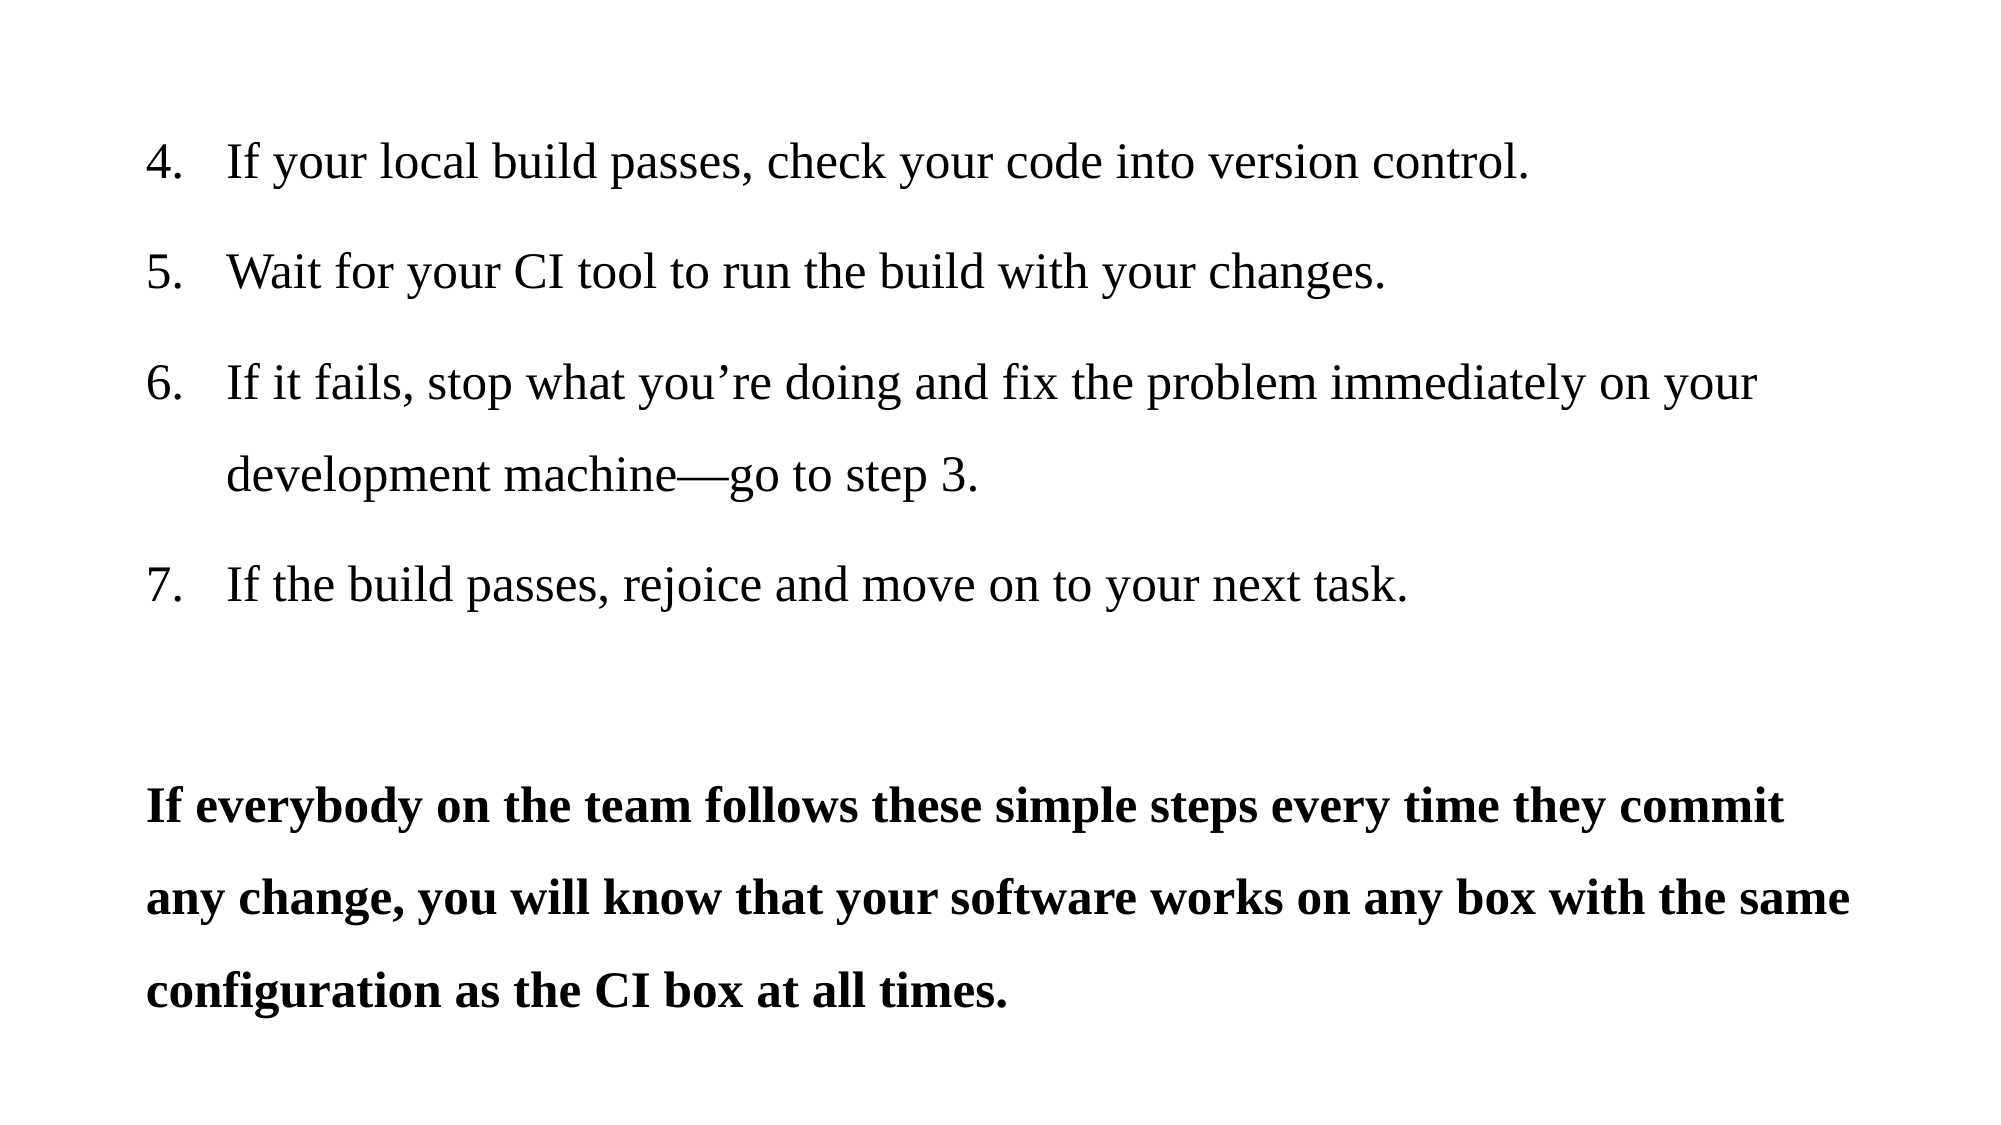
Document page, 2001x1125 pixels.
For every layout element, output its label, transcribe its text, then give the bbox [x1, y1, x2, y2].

list If your local build passes, check your code into version control. Wait for your CI tool to run the build with your changes. If it fails, stop what you’re doing and fix the problem immediately on your development machine—go to step 3. If the build passes, rejoice and move on to your next task. If everybody on the team follows these simple steps every time they commit any change, you will know that your software works on any box with the same configuration as the CI box at all times. [130, 89, 1874, 1033]
